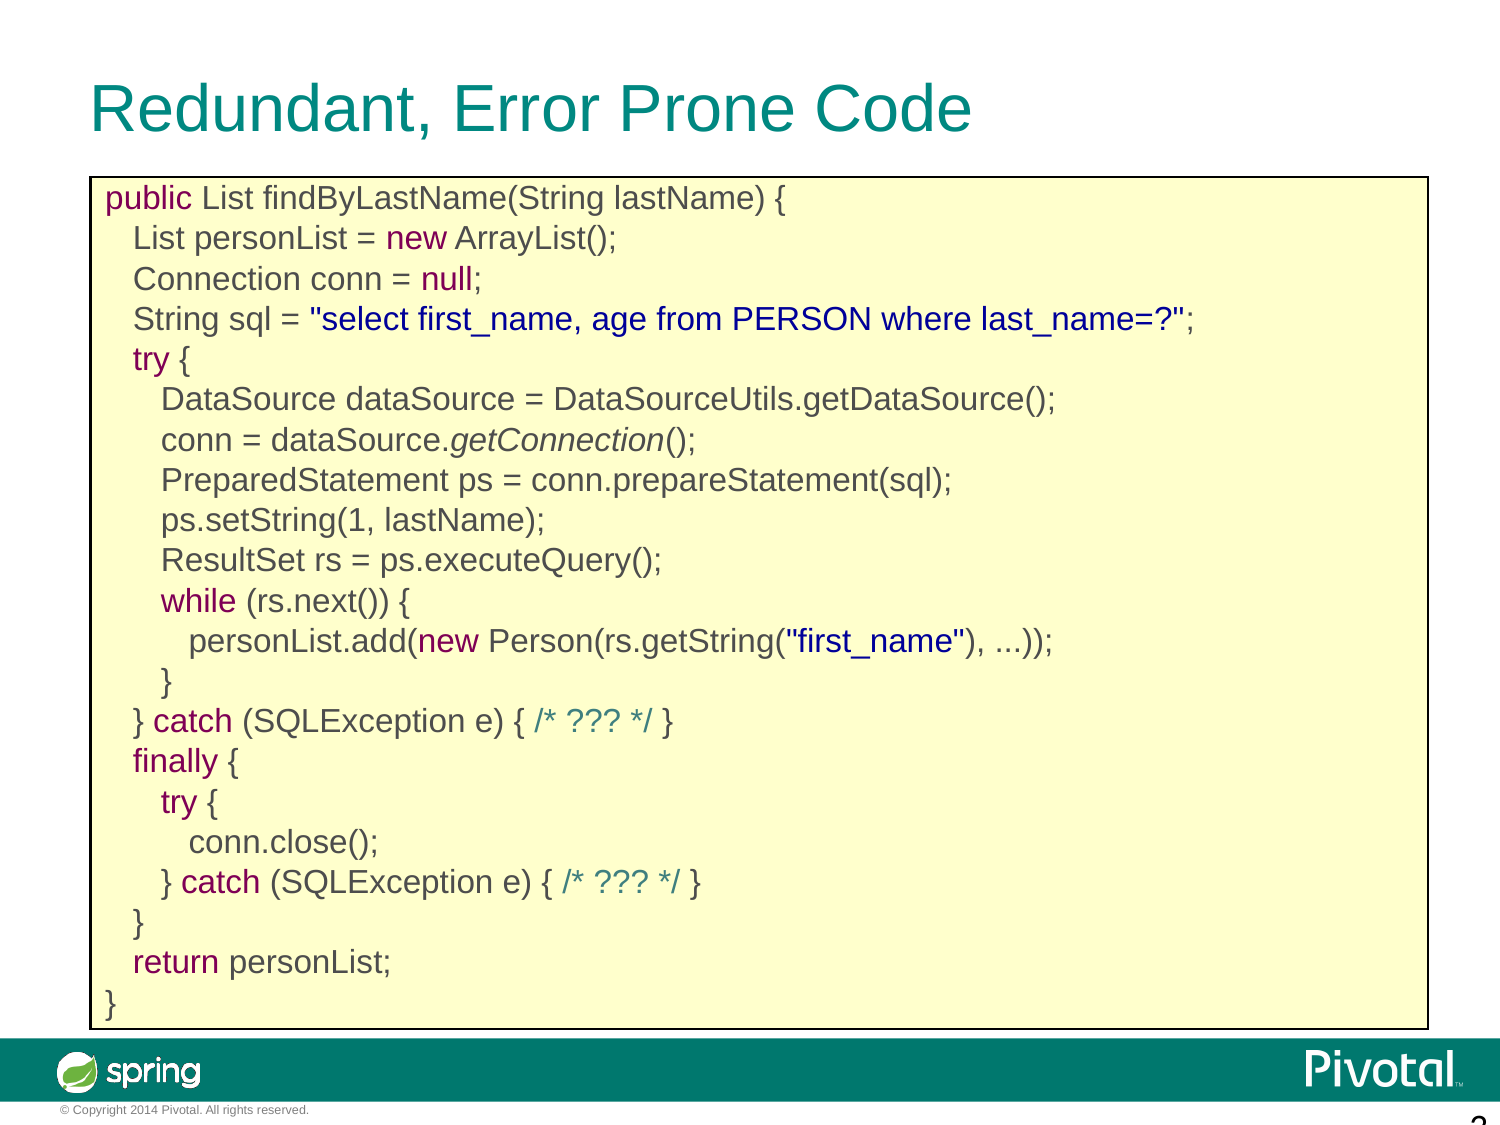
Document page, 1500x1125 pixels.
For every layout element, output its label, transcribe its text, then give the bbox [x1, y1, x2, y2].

title Redundant, Error Prone Code [75, 57, 1425, 153]
text_box public List findByLastName(String lastName) { List personList = new ArrayList(); Connection conn = null; String sql = "select first_name, age from PERSON where last_name=?"; try { DataSource dataSource = DataSourceUtils.getDataSource(); conn = dataSource.getConnection(); PreparedStatement ps = conn.prepareStatement(sql); ps.setString(1, lastName); ResultSet rs = ps.executeQuery(); while (rs.next()) { personList.add(new Person(rs.getString("first_name"), ...)); } } catch (SQLException e) { /* ??? */ } finally { try { conn.close(); } catch (SQLException e) { /* ??? */ } } return personList; } [90, 176, 1428, 1029]
picture [1306, 1050, 1463, 1087]
picture [32, 1041, 210, 1103]
